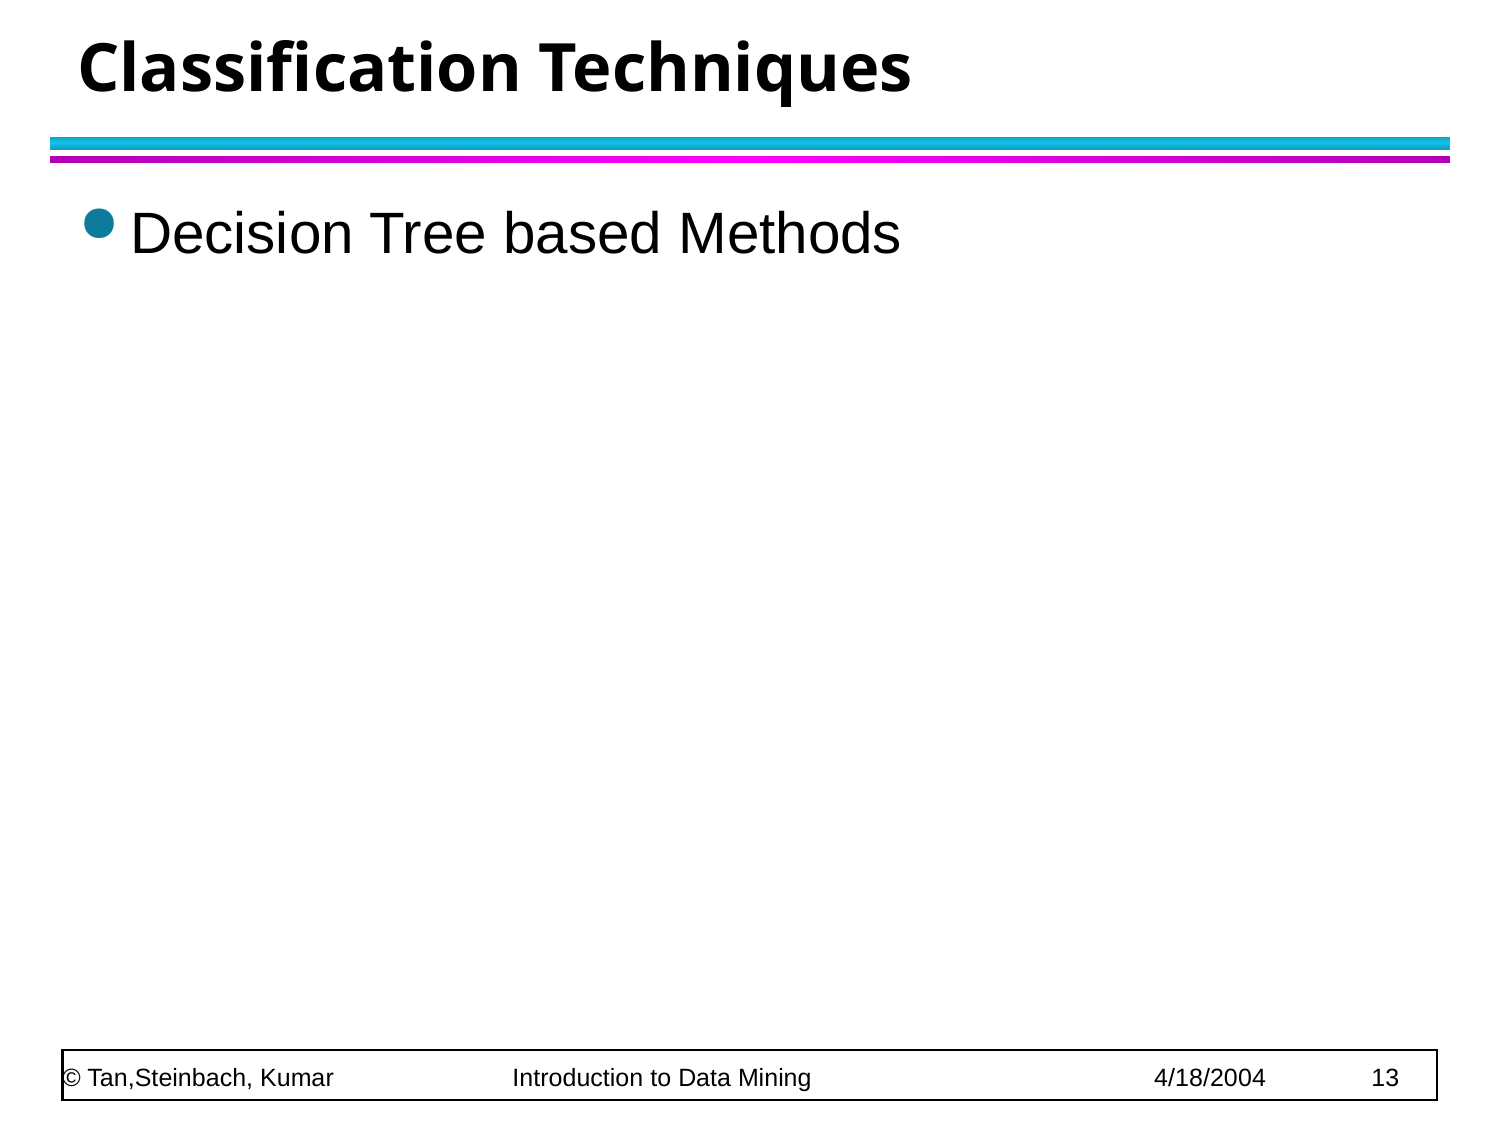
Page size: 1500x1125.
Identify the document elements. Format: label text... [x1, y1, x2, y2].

title Classification Techniques [62, 24, 1421, 113]
list Decision Tree based Methods [67, 187, 1432, 1038]
